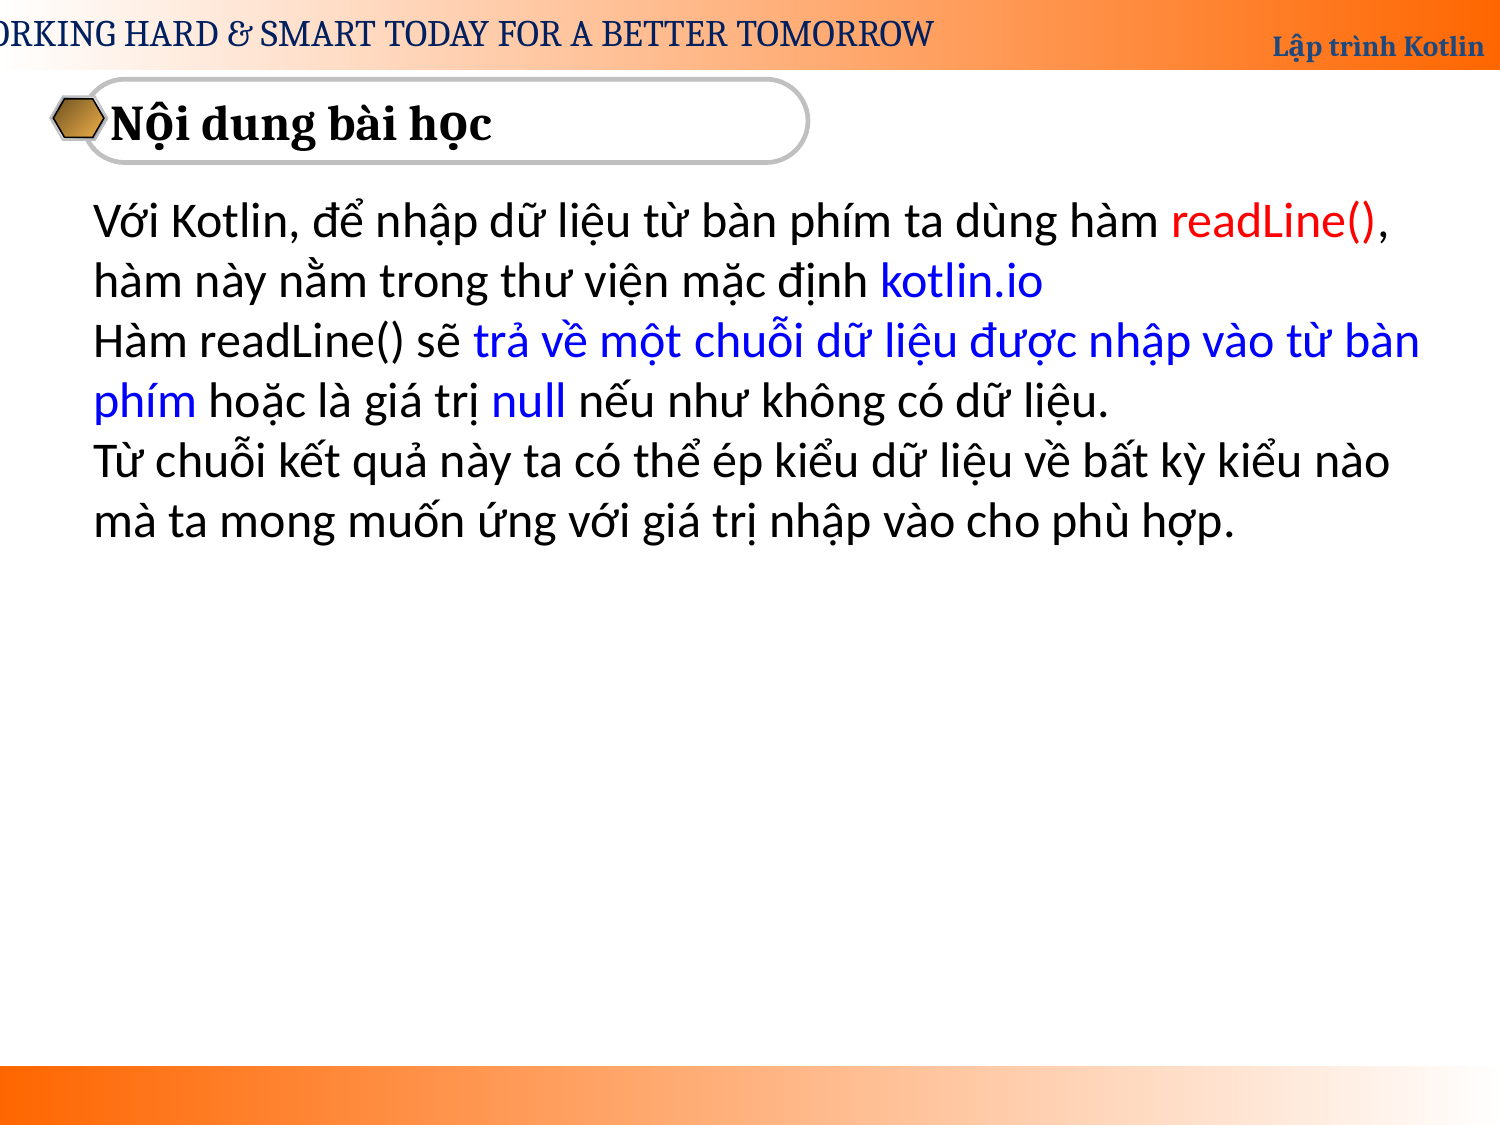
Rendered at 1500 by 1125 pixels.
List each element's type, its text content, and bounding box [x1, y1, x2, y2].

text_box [49, 78, 809, 163]
text_box Với Kotlin, để nhập dữ liệu từ bàn phím ta dùng hàm readLine(), hàm này nằm trong thư viện mặc định kotlin.io Hàm readLine() sẽ trả về một chuỗi dữ liệu được nhập vào từ bàn phím hoặc là giá trị null nếu như không có dữ liệu. Từ chuỗi kết quả này ta có thể ép kiểu dữ liệu về bất kỳ kiểu nào mà ta mong muốn ứng với giá trị nhập vào cho phù hợp. [78, 180, 1475, 555]
